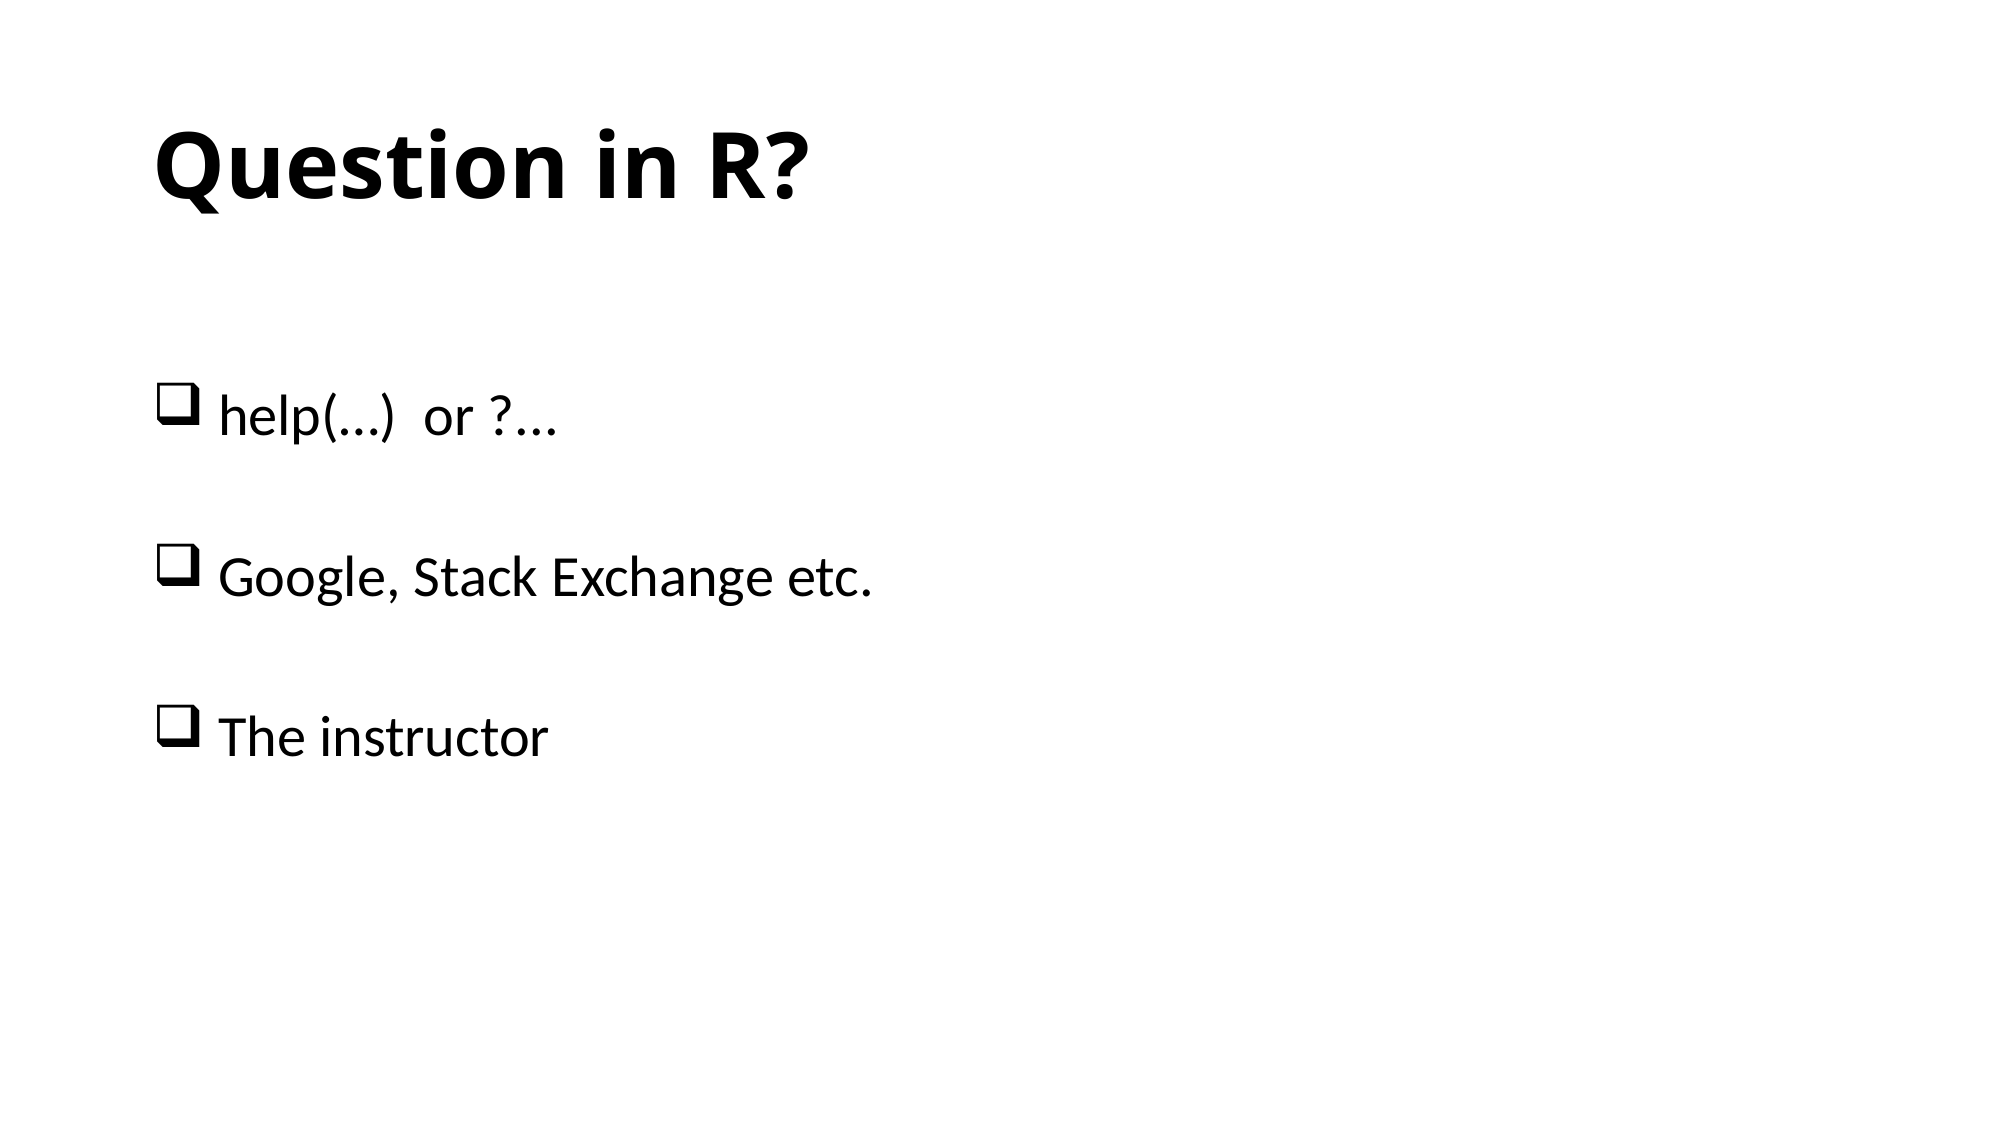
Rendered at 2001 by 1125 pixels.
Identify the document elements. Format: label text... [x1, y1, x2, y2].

list help(…) or ?... Google, Stack Exchange etc. The instructor [137, 299, 1863, 1014]
title Question in R? [137, 59, 1863, 278]
